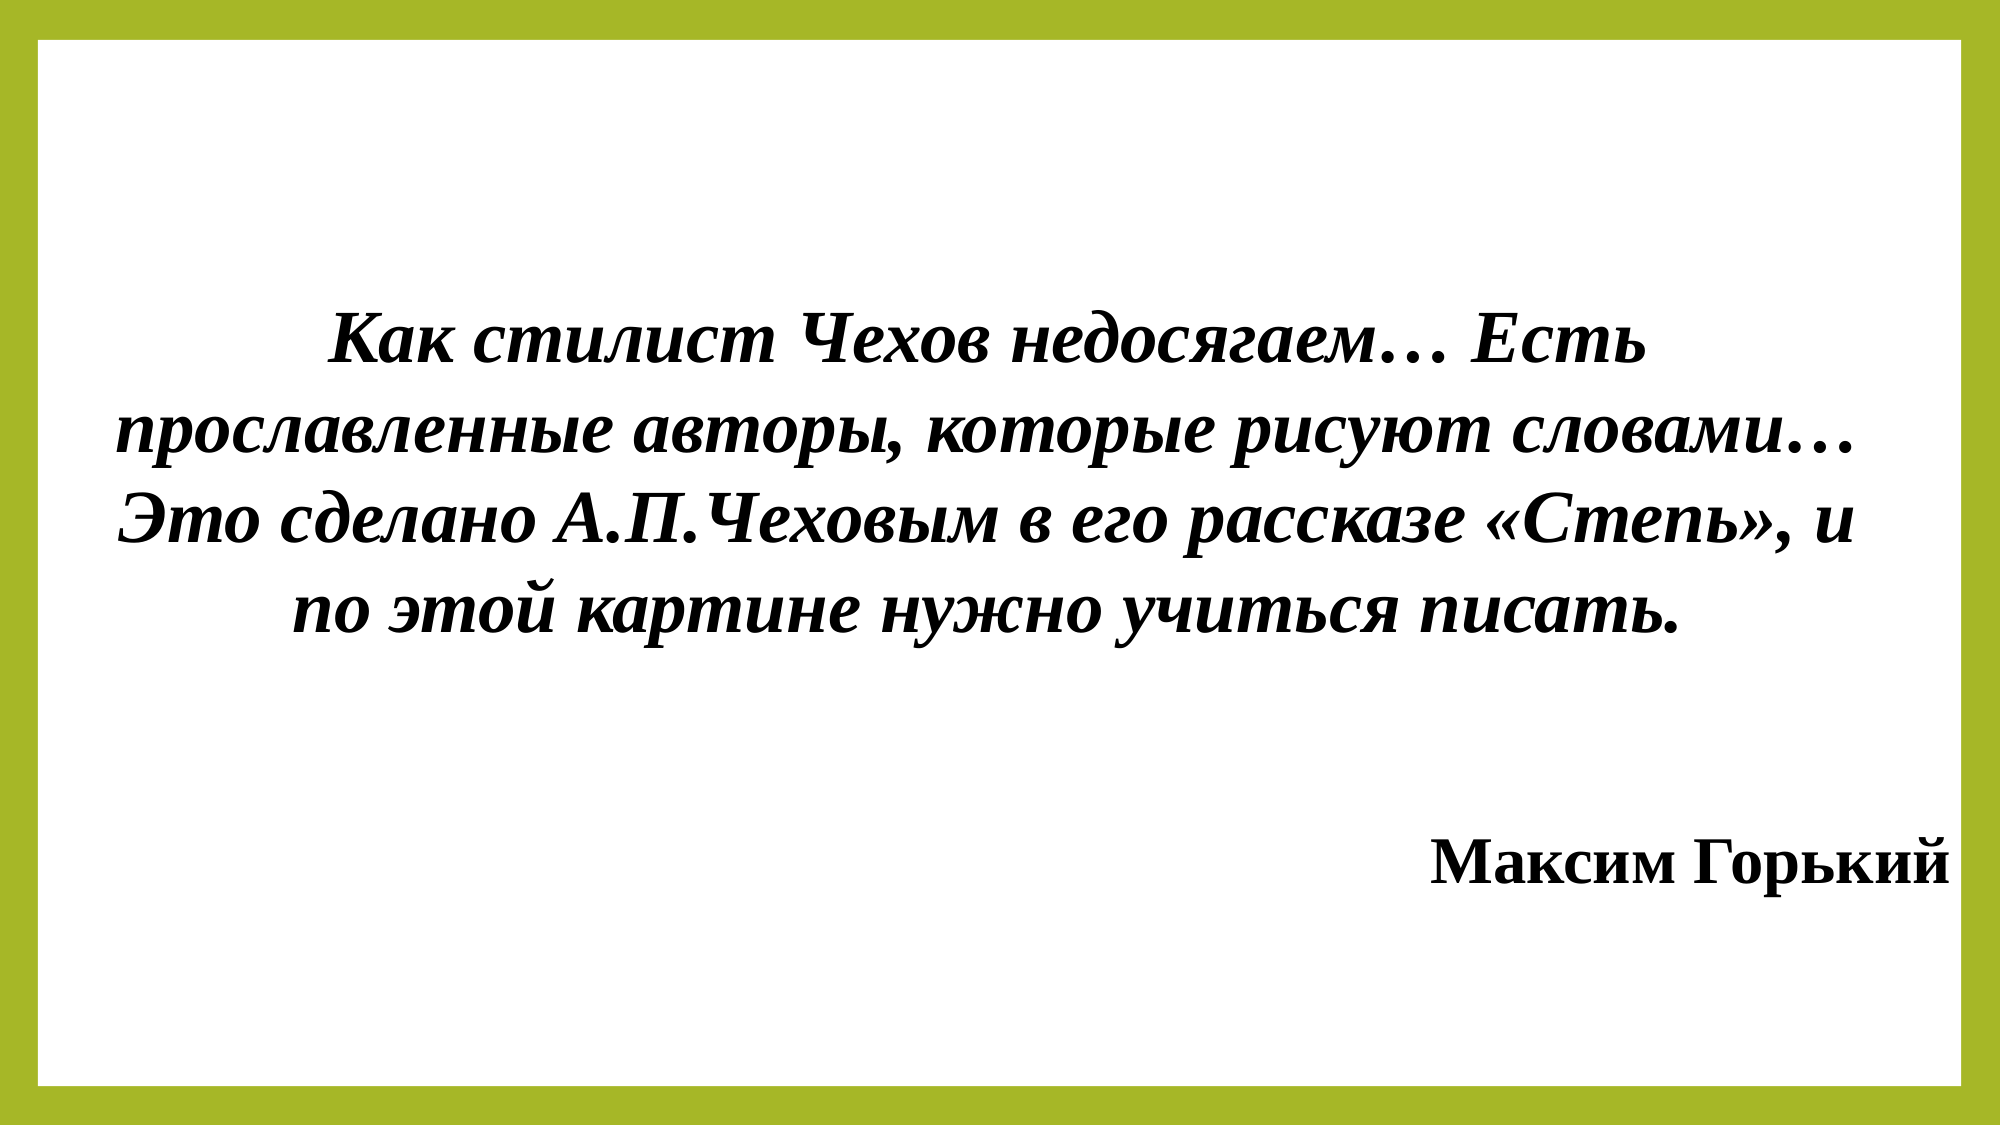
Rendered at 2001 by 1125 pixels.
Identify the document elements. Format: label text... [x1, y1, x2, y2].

text_box Как стилист Чехов недосягаем… Есть прославленные авторы, которые рисуют словами… Это сделано А.П.Чеховым в его рассказе «Степь», и по этой картине нужно учиться писать. [81, 280, 1895, 656]
text_box Максим Горький [1415, 809, 2000, 905]
